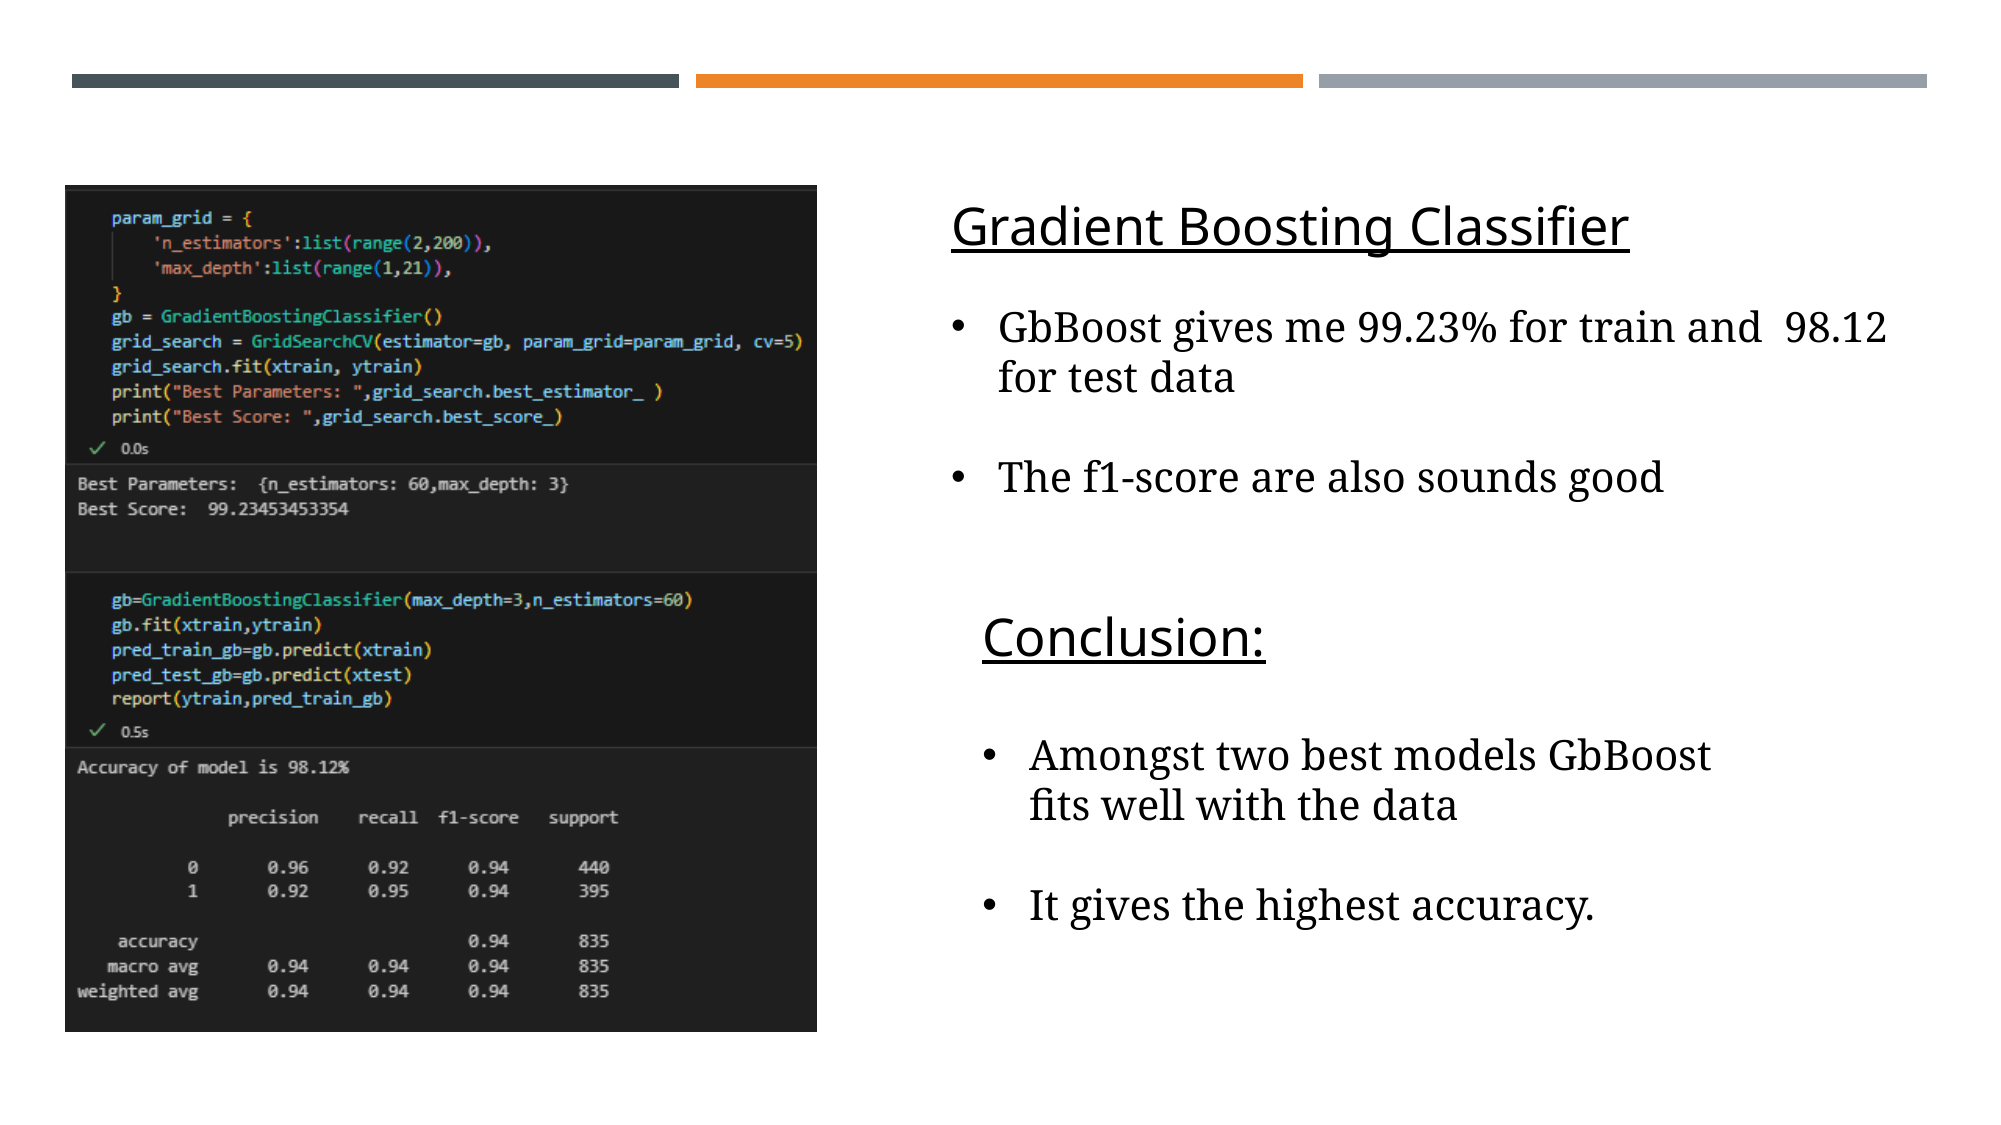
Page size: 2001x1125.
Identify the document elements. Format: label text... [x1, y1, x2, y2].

text_box Gradient Boosting Classifier GbBoost gives me 99.23% for train and 98.12 for test data The f1-score are also sounds good [934, 184, 1909, 598]
text_box Conclusion: Amongst two best models GbBoost fits well with the data It gives the highest accuracy. [966, 595, 1797, 941]
picture [64, 185, 818, 1032]
